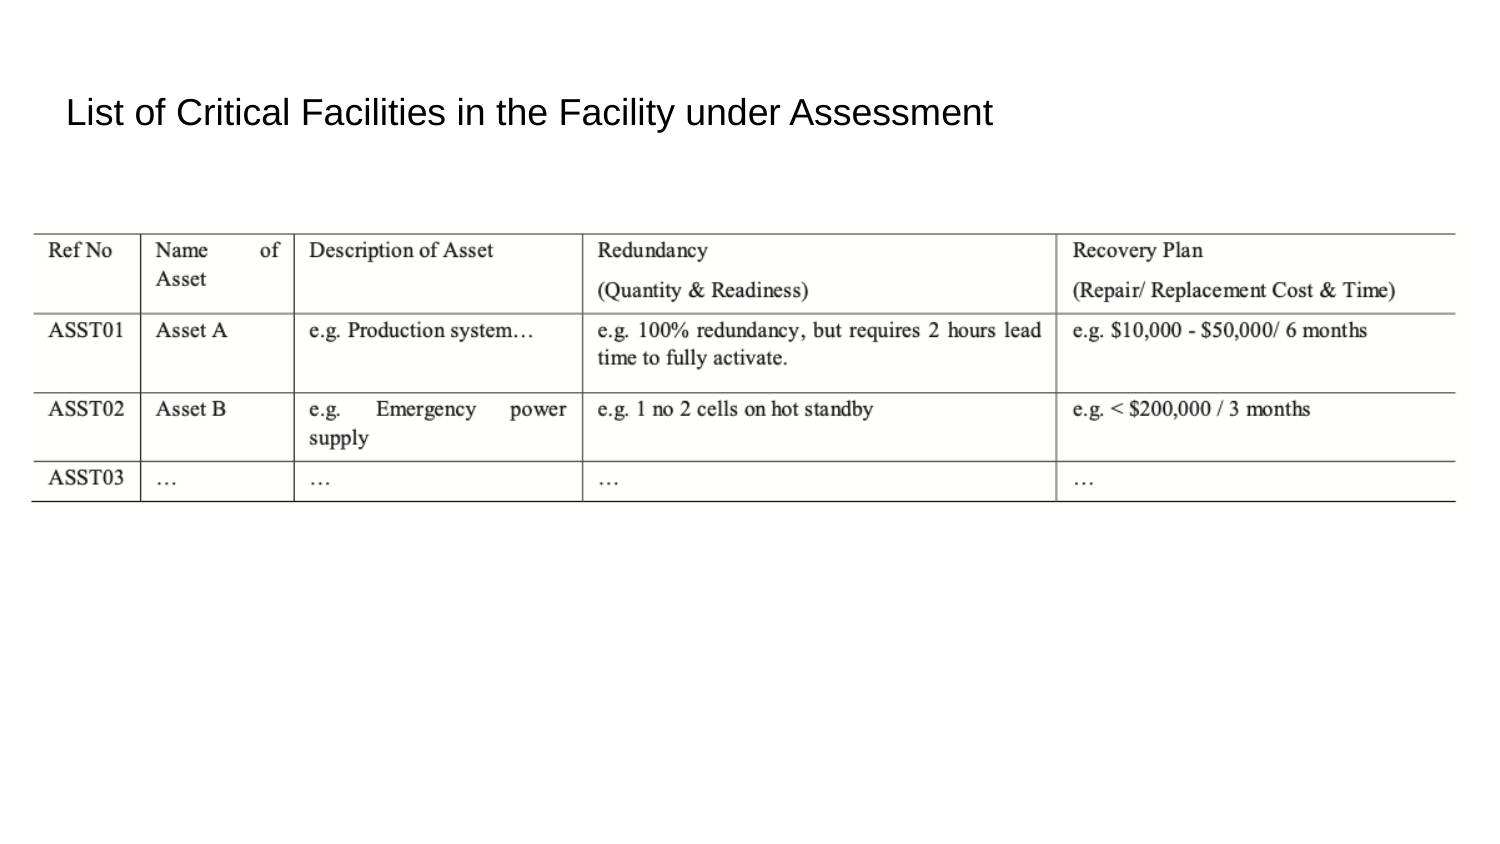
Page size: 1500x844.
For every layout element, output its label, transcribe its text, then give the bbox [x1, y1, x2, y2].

picture [24, 226, 1476, 516]
text_box List of Critical Facilities in the Facility under Assessment [51, 72, 1449, 167]
